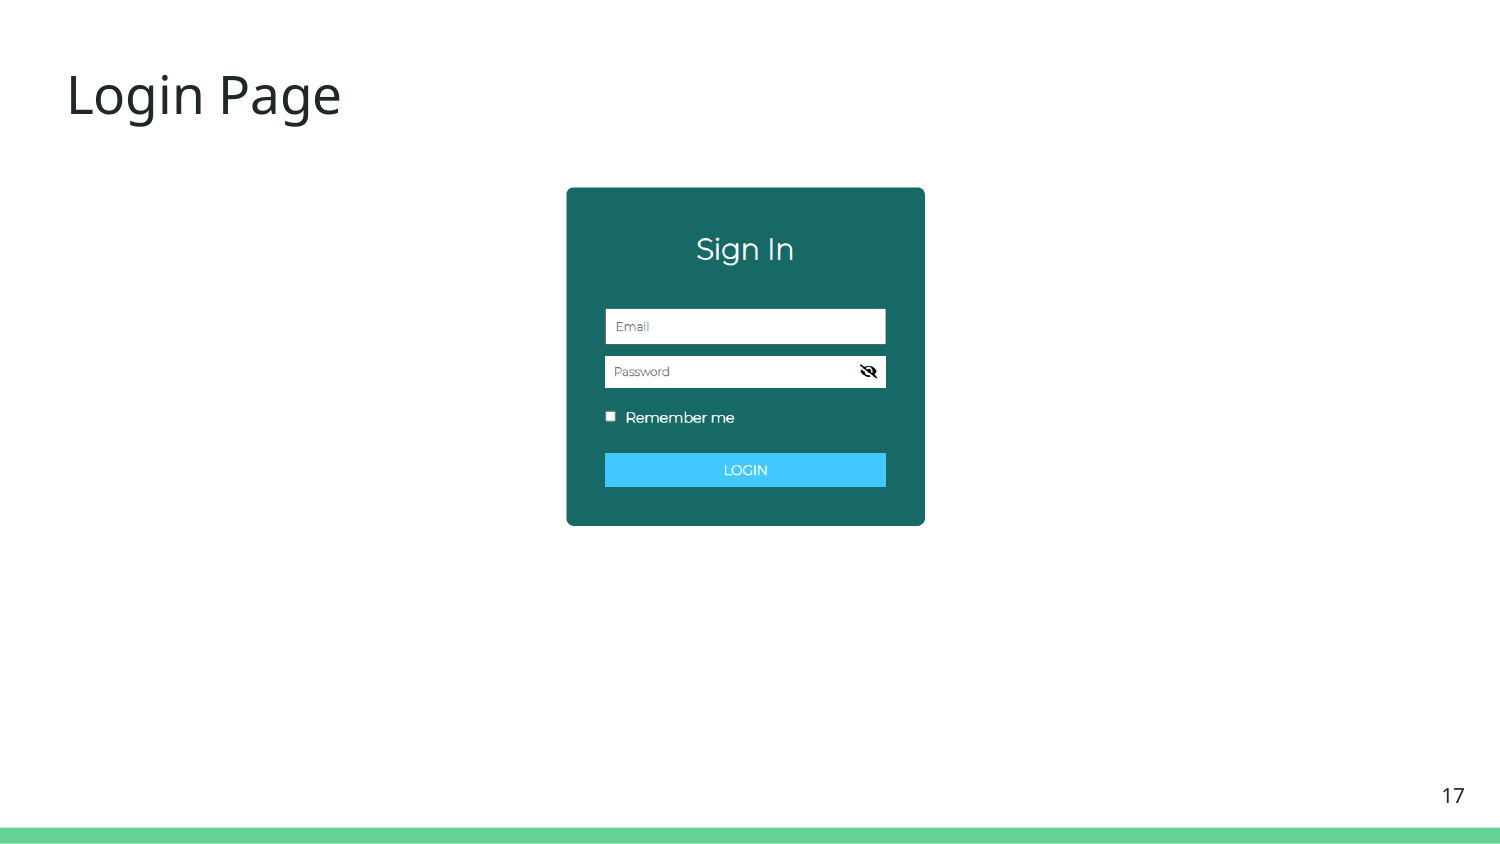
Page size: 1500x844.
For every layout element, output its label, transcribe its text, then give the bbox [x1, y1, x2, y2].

slide_number ‹#› [1389, 764, 1480, 830]
picture [180, 139, 1320, 642]
title Login Page [51, 46, 1449, 141]
